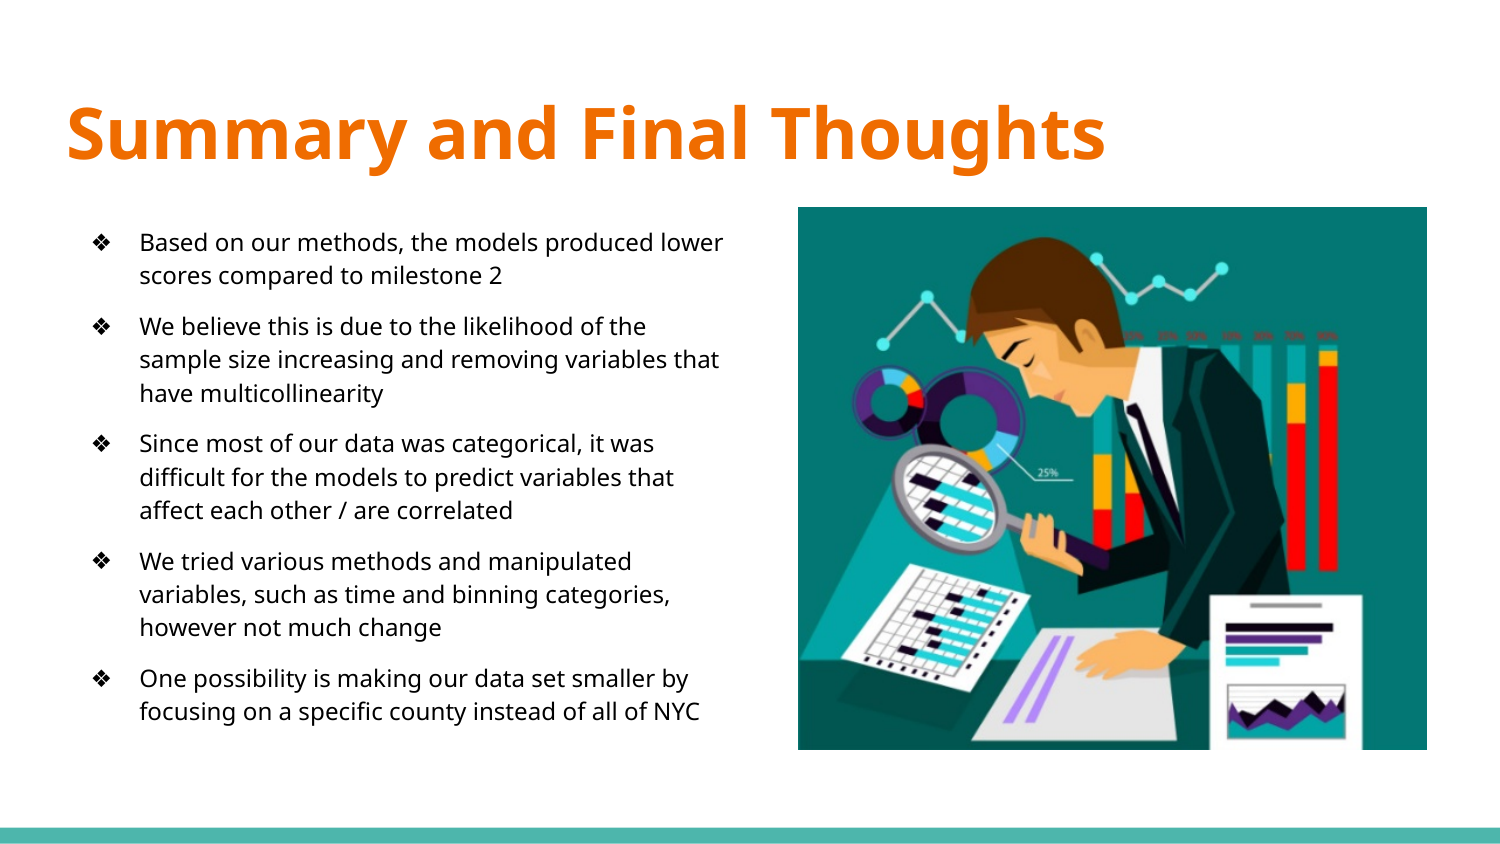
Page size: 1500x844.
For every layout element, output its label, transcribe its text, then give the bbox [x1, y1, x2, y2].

title Summary and Final Thoughts [51, 72, 1449, 189]
list Based on our methods, the models produced lower scores compared to milestone 2 We believe this is due to the likelihood of the sample size increasing and removing variables that have multicollinearity Since most of our data was categorical, it was difficult for the models to predict variables that affect each other / are correlated We tried various methods and manipulated variables, such as time and binning categories, however not much change One possibility is making our data set smaller by focusing on a specific county instead of all of NYC [51, 207, 750, 750]
picture [798, 207, 1427, 750]
